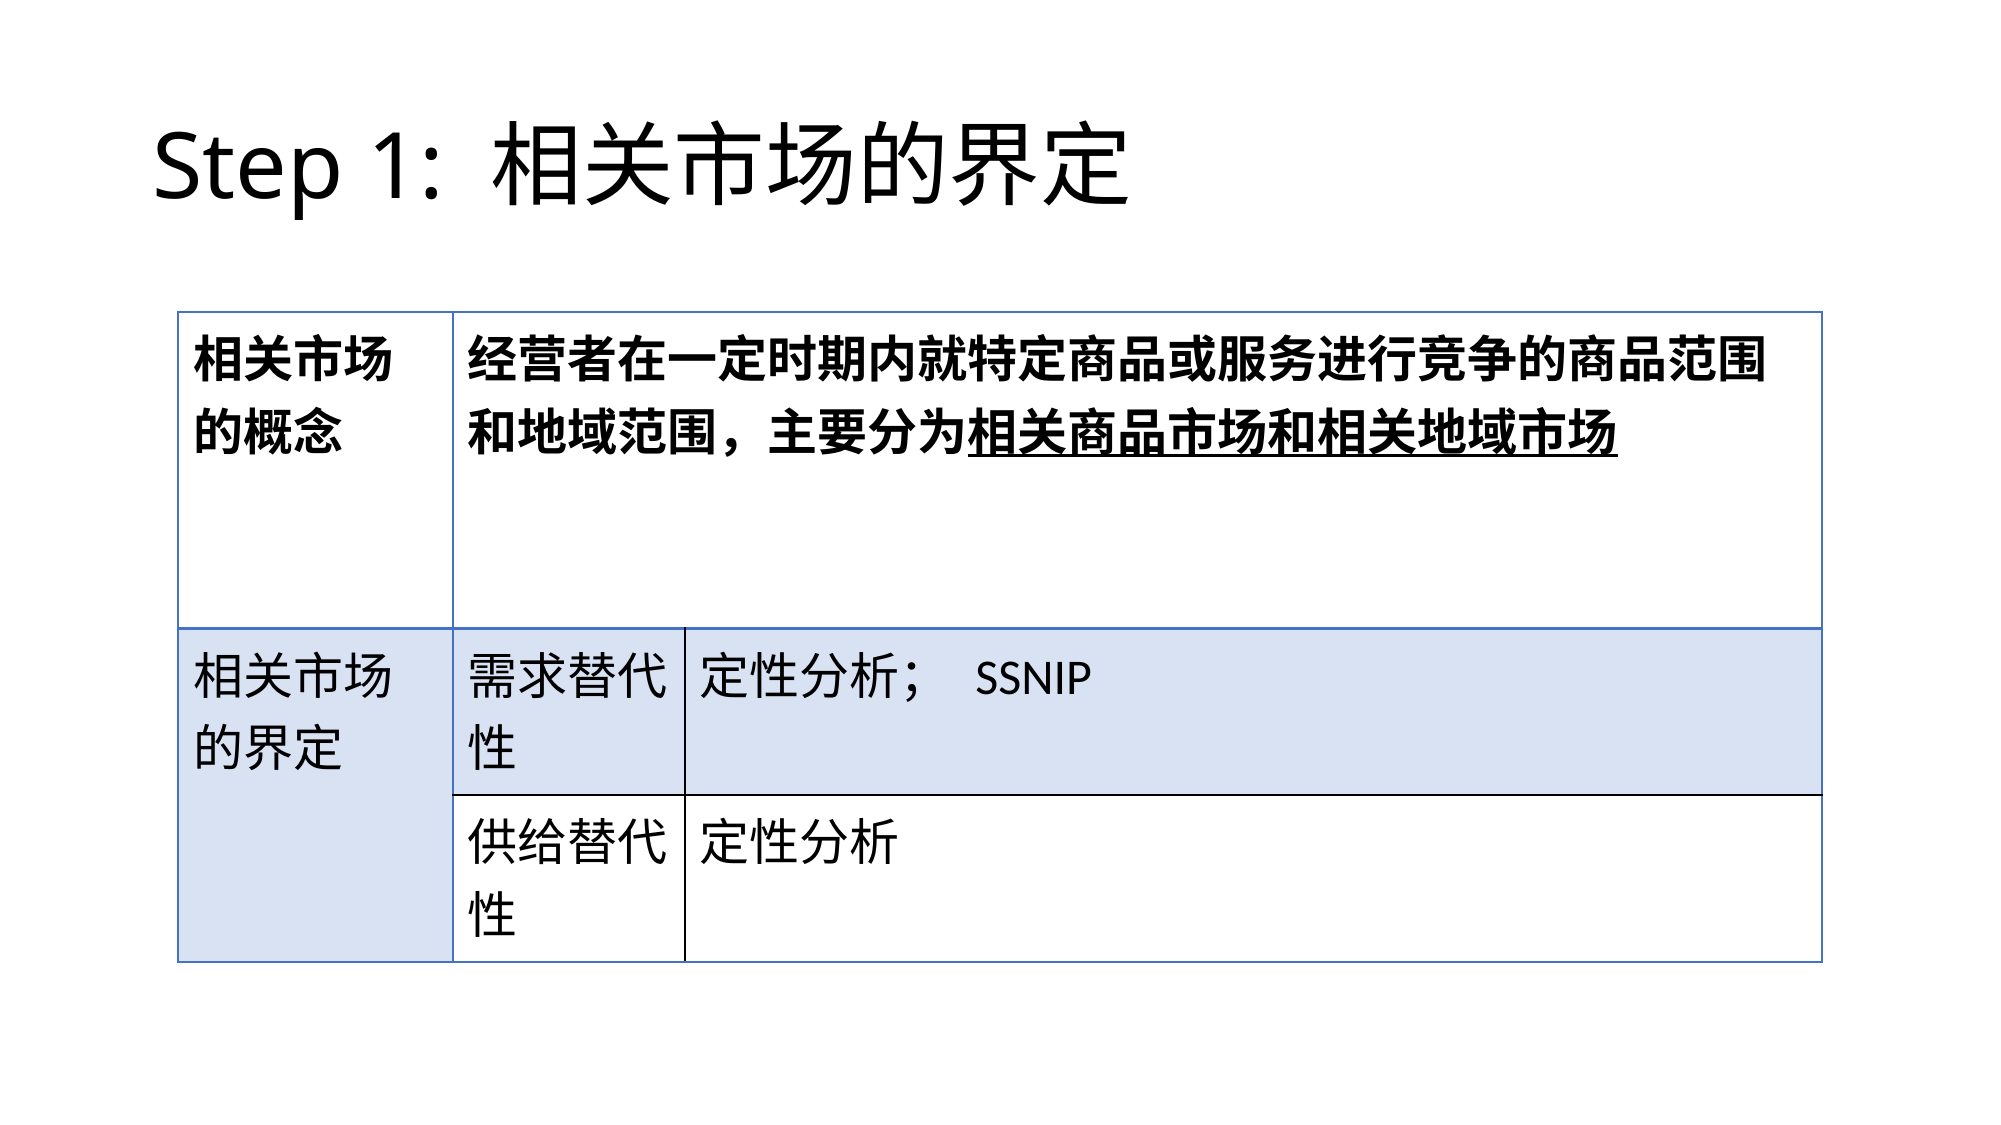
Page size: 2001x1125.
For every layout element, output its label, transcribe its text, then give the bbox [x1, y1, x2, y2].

table_cell 供给替代性 [454, 796, 684, 961]
title Step 1: 相关市场的界定 [137, 59, 1863, 278]
table_cell 需求替代性 [454, 630, 684, 794]
table_header 经营者在一定时期内就特定商品或服务进行竞争的商品范围和地域范围，主要分为相关商品市场和相关地域市场 [454, 313, 1821, 627]
table_cell 定性分析 [686, 796, 1821, 961]
table_cell 相关市场的界定 [179, 630, 452, 961]
table_header 相关市场的概念 [179, 313, 452, 627]
table_cell 定性分析； SSNIP [686, 630, 1821, 794]
